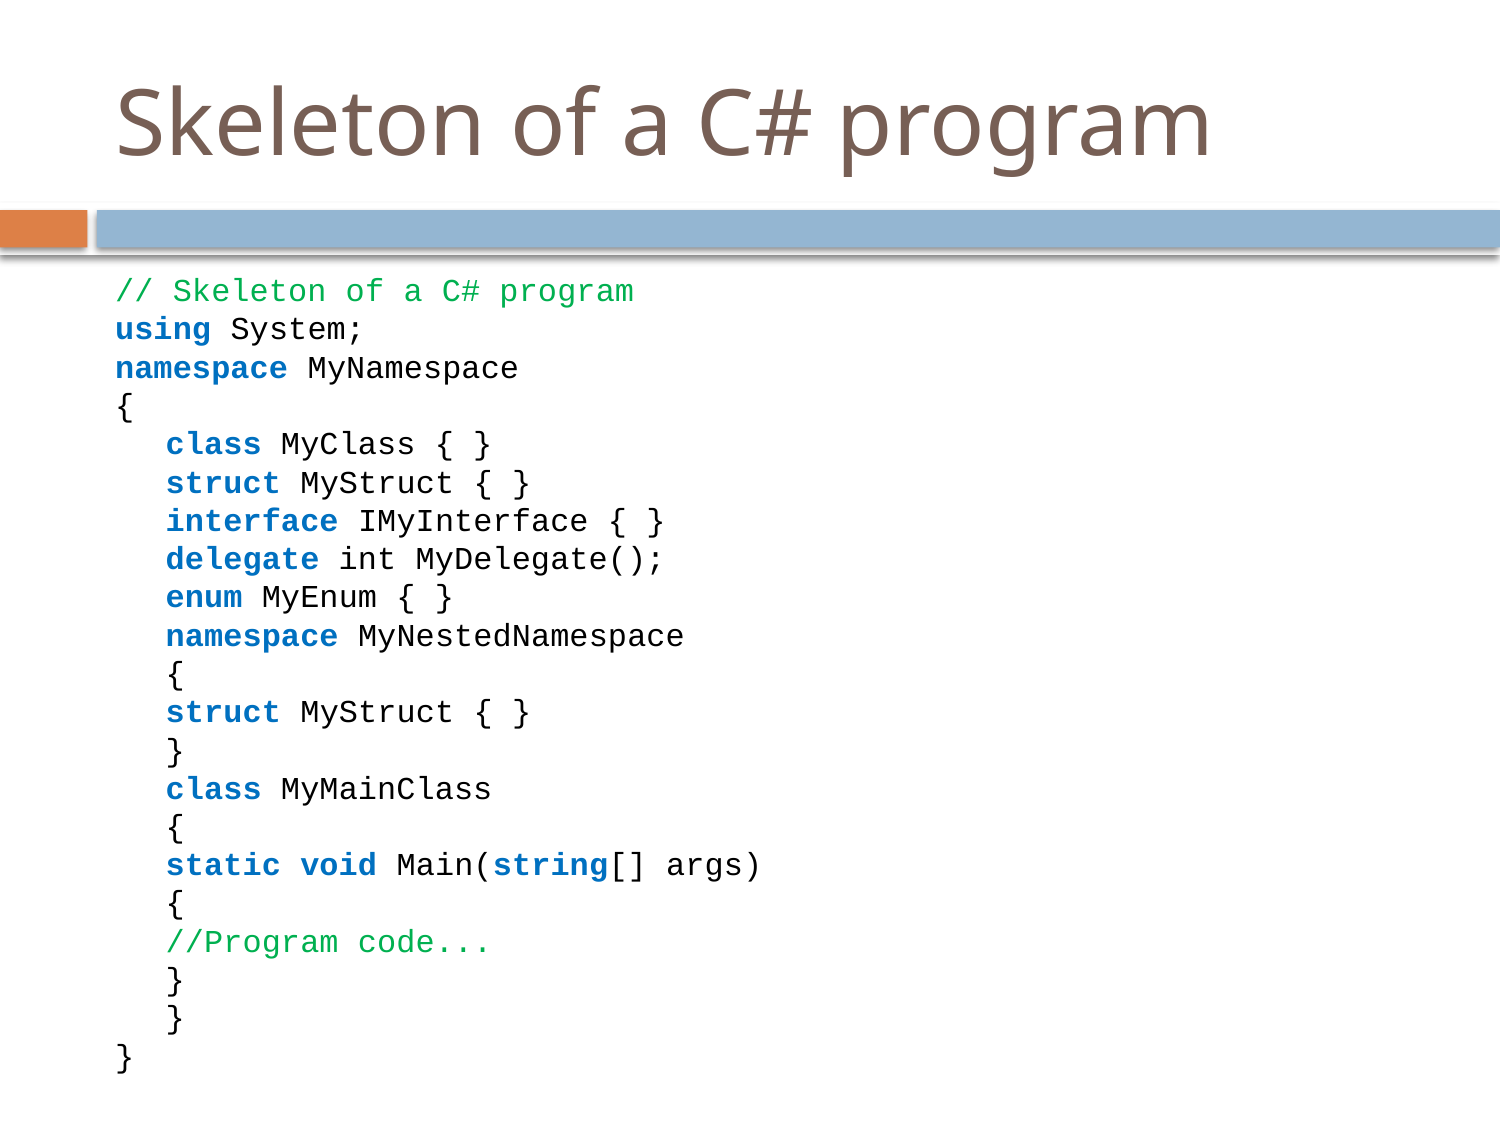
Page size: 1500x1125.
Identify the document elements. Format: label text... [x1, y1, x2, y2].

list // Skeleton of a C# program using System; namespace MyNamespace { class MyClass { } struct MyStruct { } interface IMyInterface { } delegate int MyDelegate(); enum MyEnum { } namespace MyNestedNamespace { struct MyStruct { } } class MyMainClass { static void Main(string[] args) { //Program code... } } } [100, 262, 1438, 1083]
title Skeleton of a C# program [100, 37, 1438, 200]
